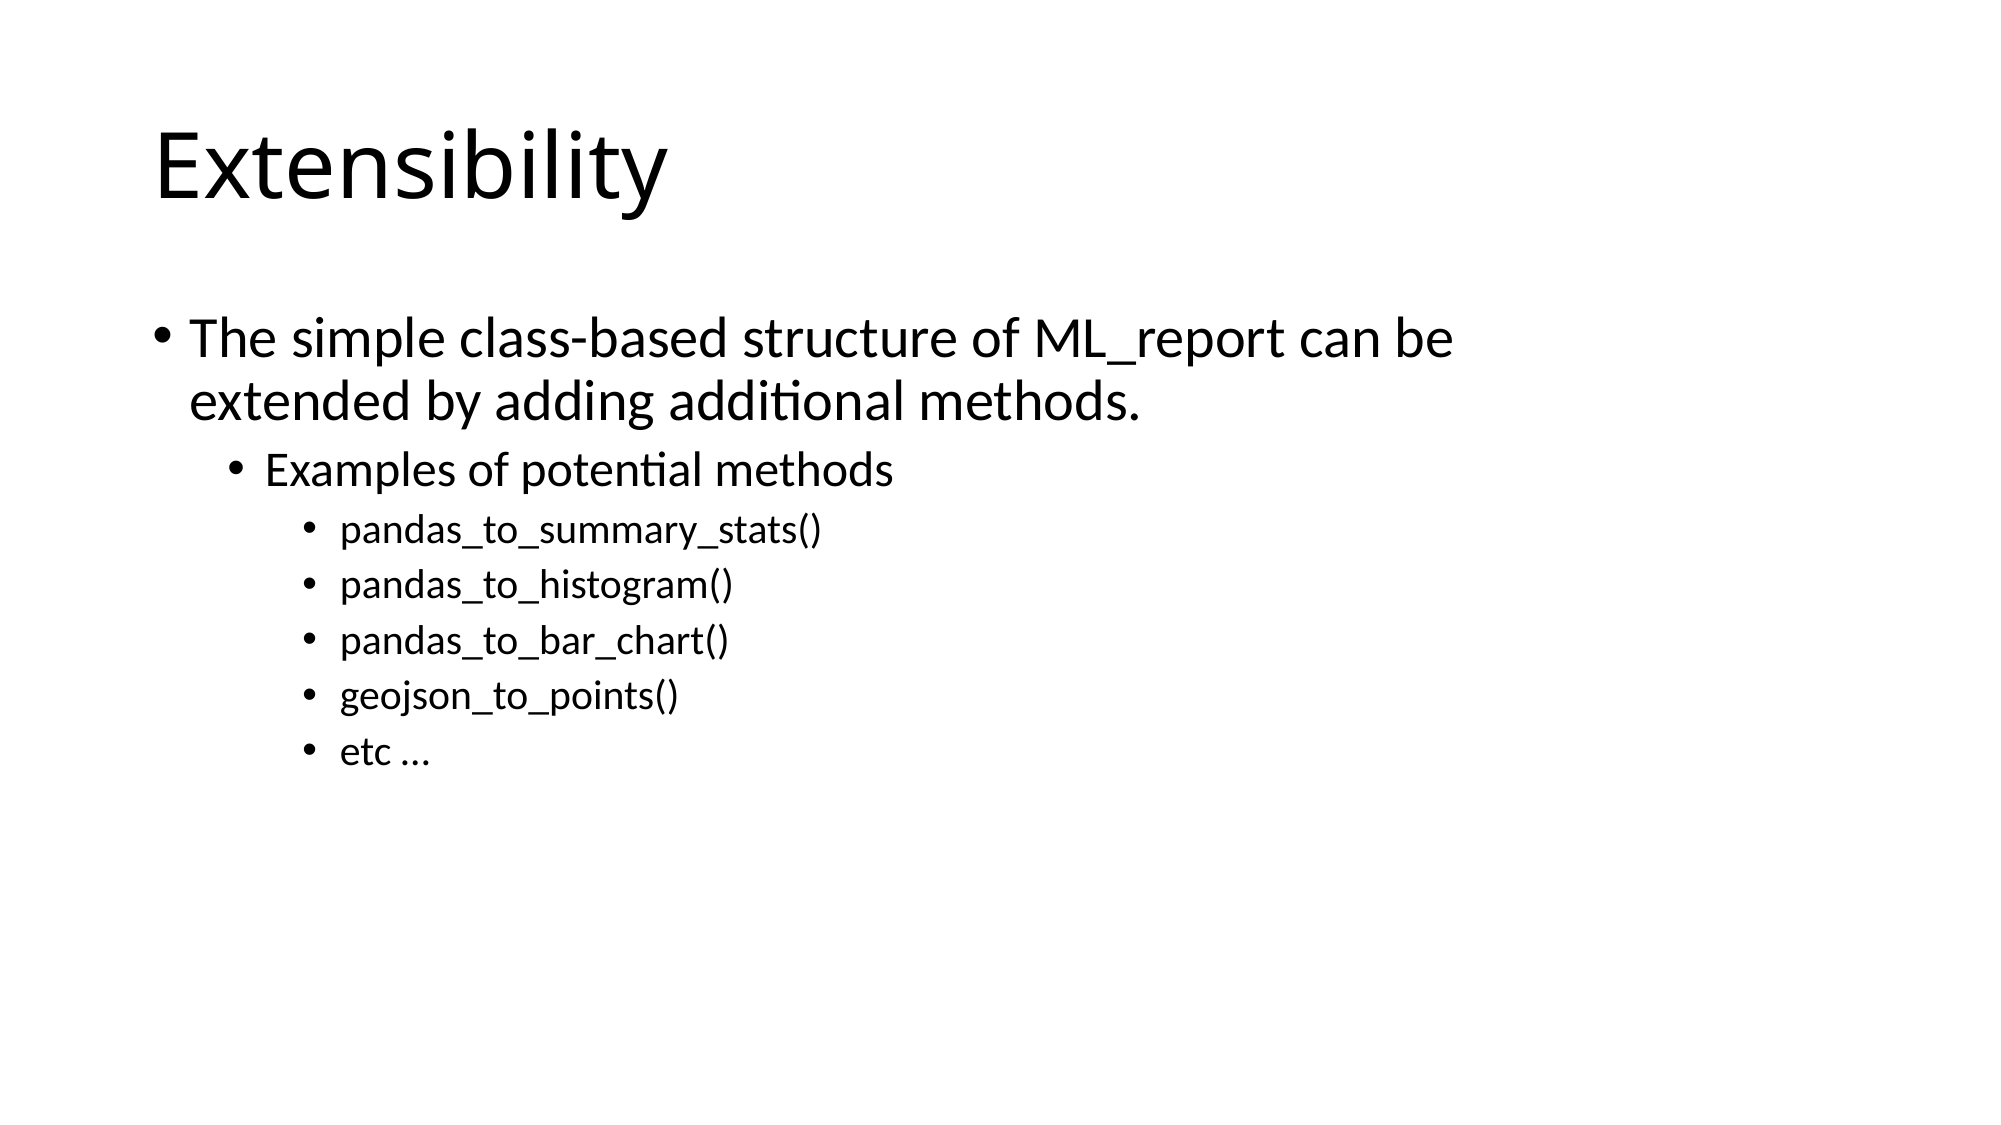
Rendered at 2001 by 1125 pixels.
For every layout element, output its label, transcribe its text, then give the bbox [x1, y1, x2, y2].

title Extensibility [137, 59, 1863, 278]
list The simple class-based structure of ML_report can be extended by adding additional methods. Examples of potential methods pandas_to_summary_stats() pandas_to_histogram() pandas_to_bar_chart() geojson_to_points() etc … [137, 299, 1589, 1014]
